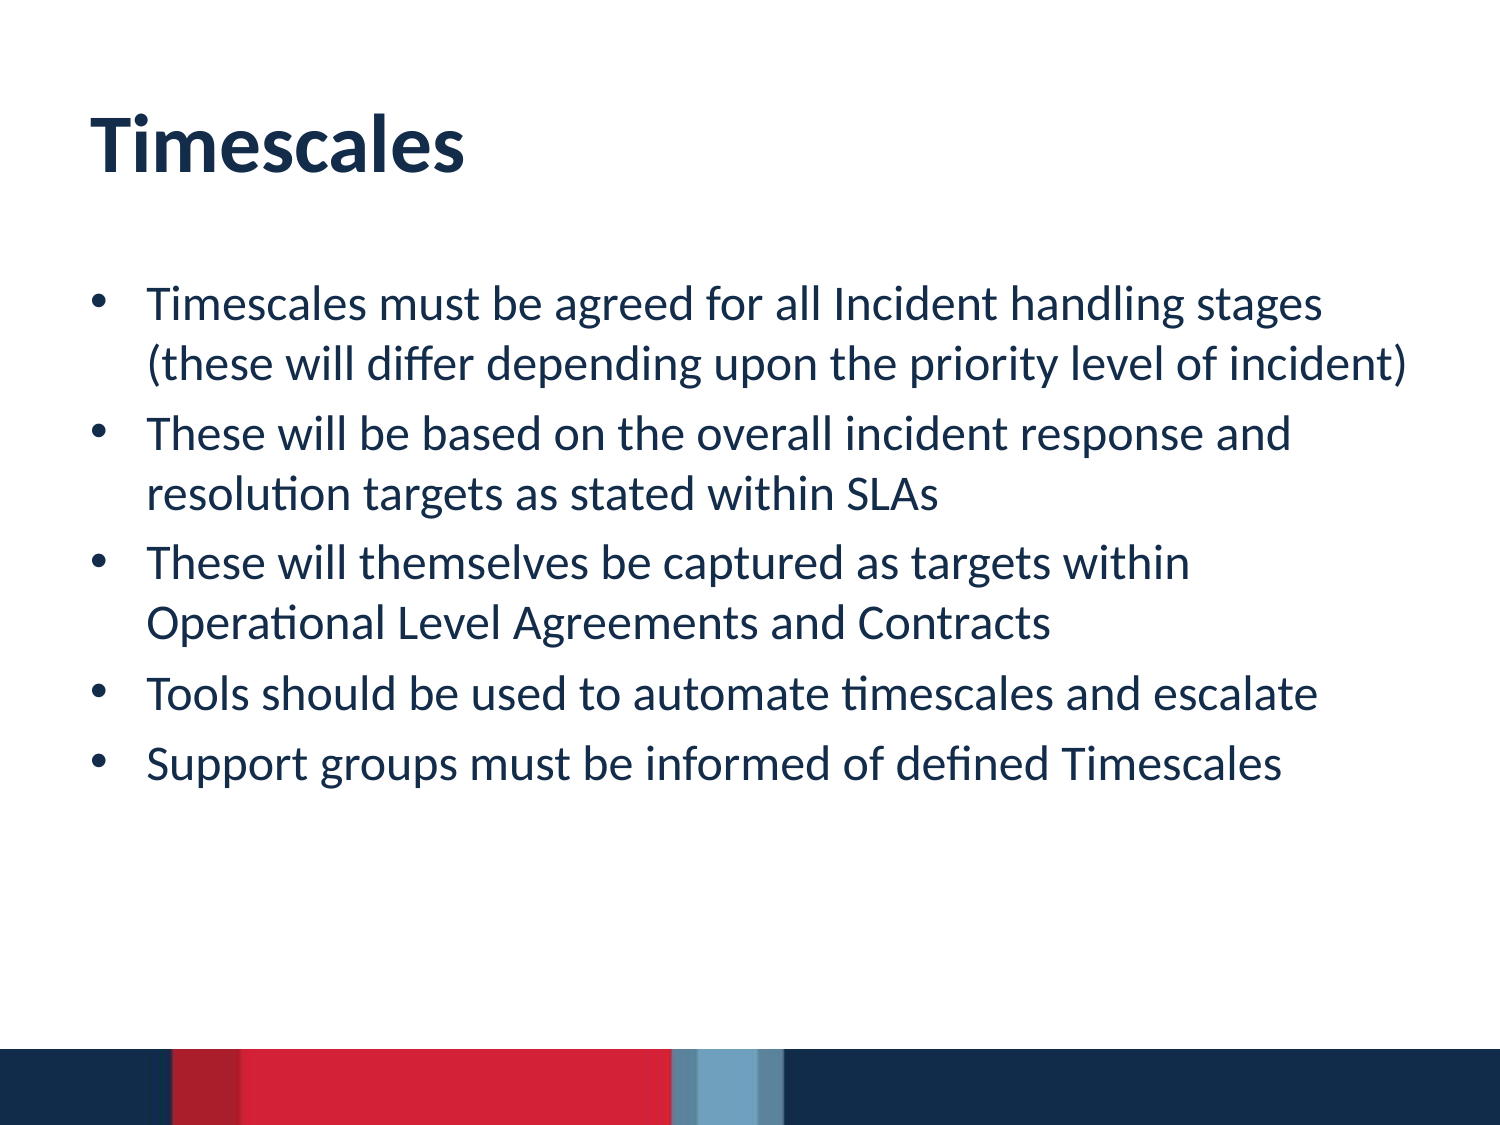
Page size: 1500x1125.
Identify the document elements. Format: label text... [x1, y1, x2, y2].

picture [0, 1049, 1500, 1125]
list Timescales must be agreed for all Incident handling stages (these will differ depending upon the priority level of incident) These will be based on the overall incident response and resolution targets as stated within SLAs These will themselves be captured as targets within Operational Level Agreements and Contracts Tools should be used to automate timescales and escalate Support groups must be informed of defined Timescales [75, 262, 1425, 975]
title Timescales [75, 45, 1425, 233]
